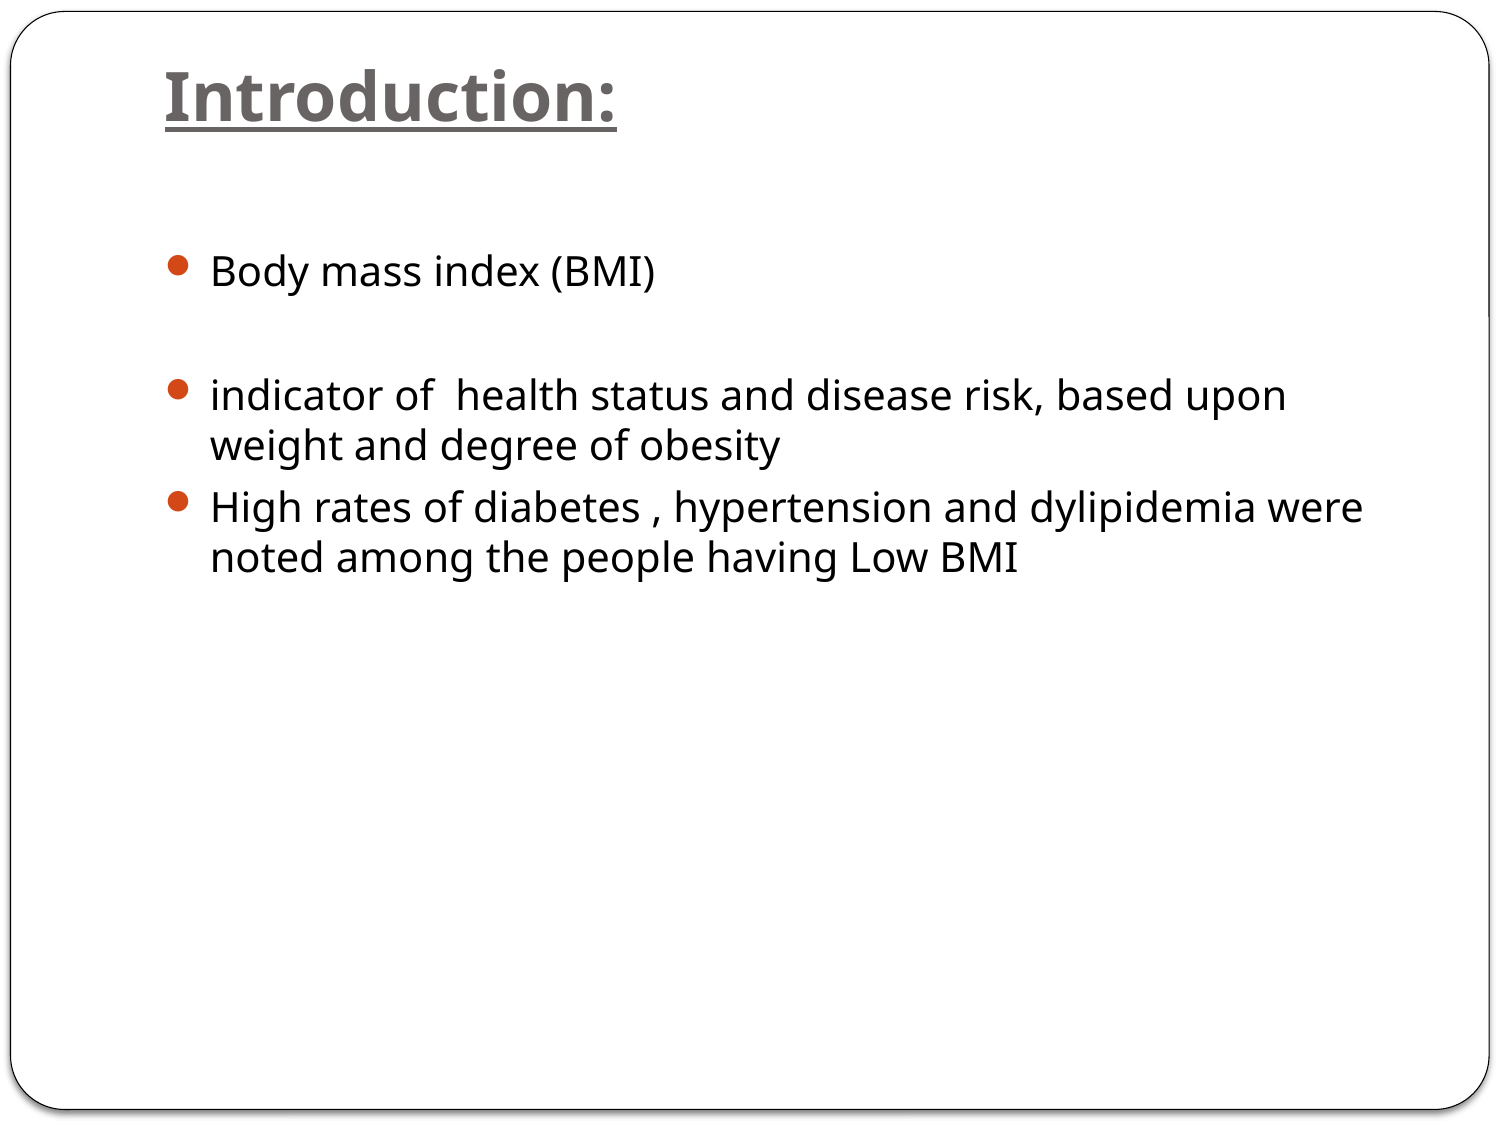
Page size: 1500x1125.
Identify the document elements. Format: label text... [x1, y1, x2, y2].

title Introduction: [150, 45, 1425, 233]
list Body mass index (BMI) indicator of health status and disease risk, based upon weight and degree of obesity High rates of diabetes , hypertension and dylipidemia were noted among the people having Low BMI [150, 237, 1425, 988]
